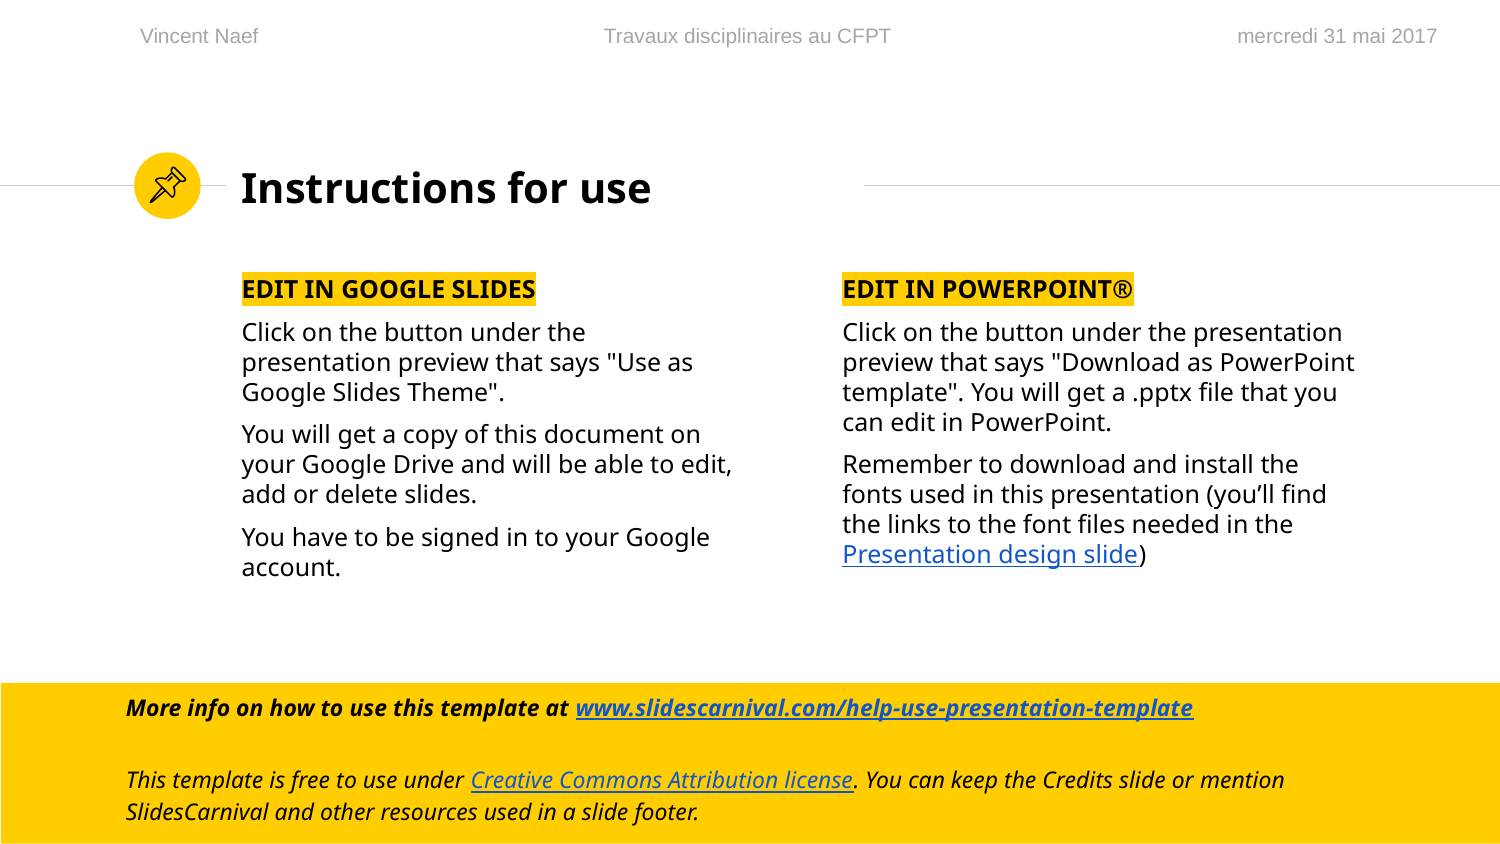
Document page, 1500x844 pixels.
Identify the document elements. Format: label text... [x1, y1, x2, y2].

text_box [0, 682, 1500, 844]
text_box More info on how to use this template at www.slidescarnival.com/help-use-presentation-template This template is free to use under Creative Commons Attribution license. You can keep the Credits slide or mention SlidesCarnival and other resources used in a slide footer. [110, 678, 1398, 814]
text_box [150, 166, 186, 203]
text_box EDIT IN POWERPOINT® Click on the button under the presentation preview that says "Download as PowerPoint template". You will get a .pptx file that you can edit in PowerPoint. Remember to download and install the fonts used in this presentation (you’ll find the links to the font files needed in the Presentation design slide) [827, 258, 1380, 621]
text_box EDIT IN GOOGLE SLIDES Click on the button under the presentation preview that says "Use as Google Slides Theme". You will get a copy of this document on your Google Drive and will be able to edit, add or delete slides. You have to be signed in to your Google account. [226, 258, 756, 621]
title Instructions for use [226, 151, 863, 223]
